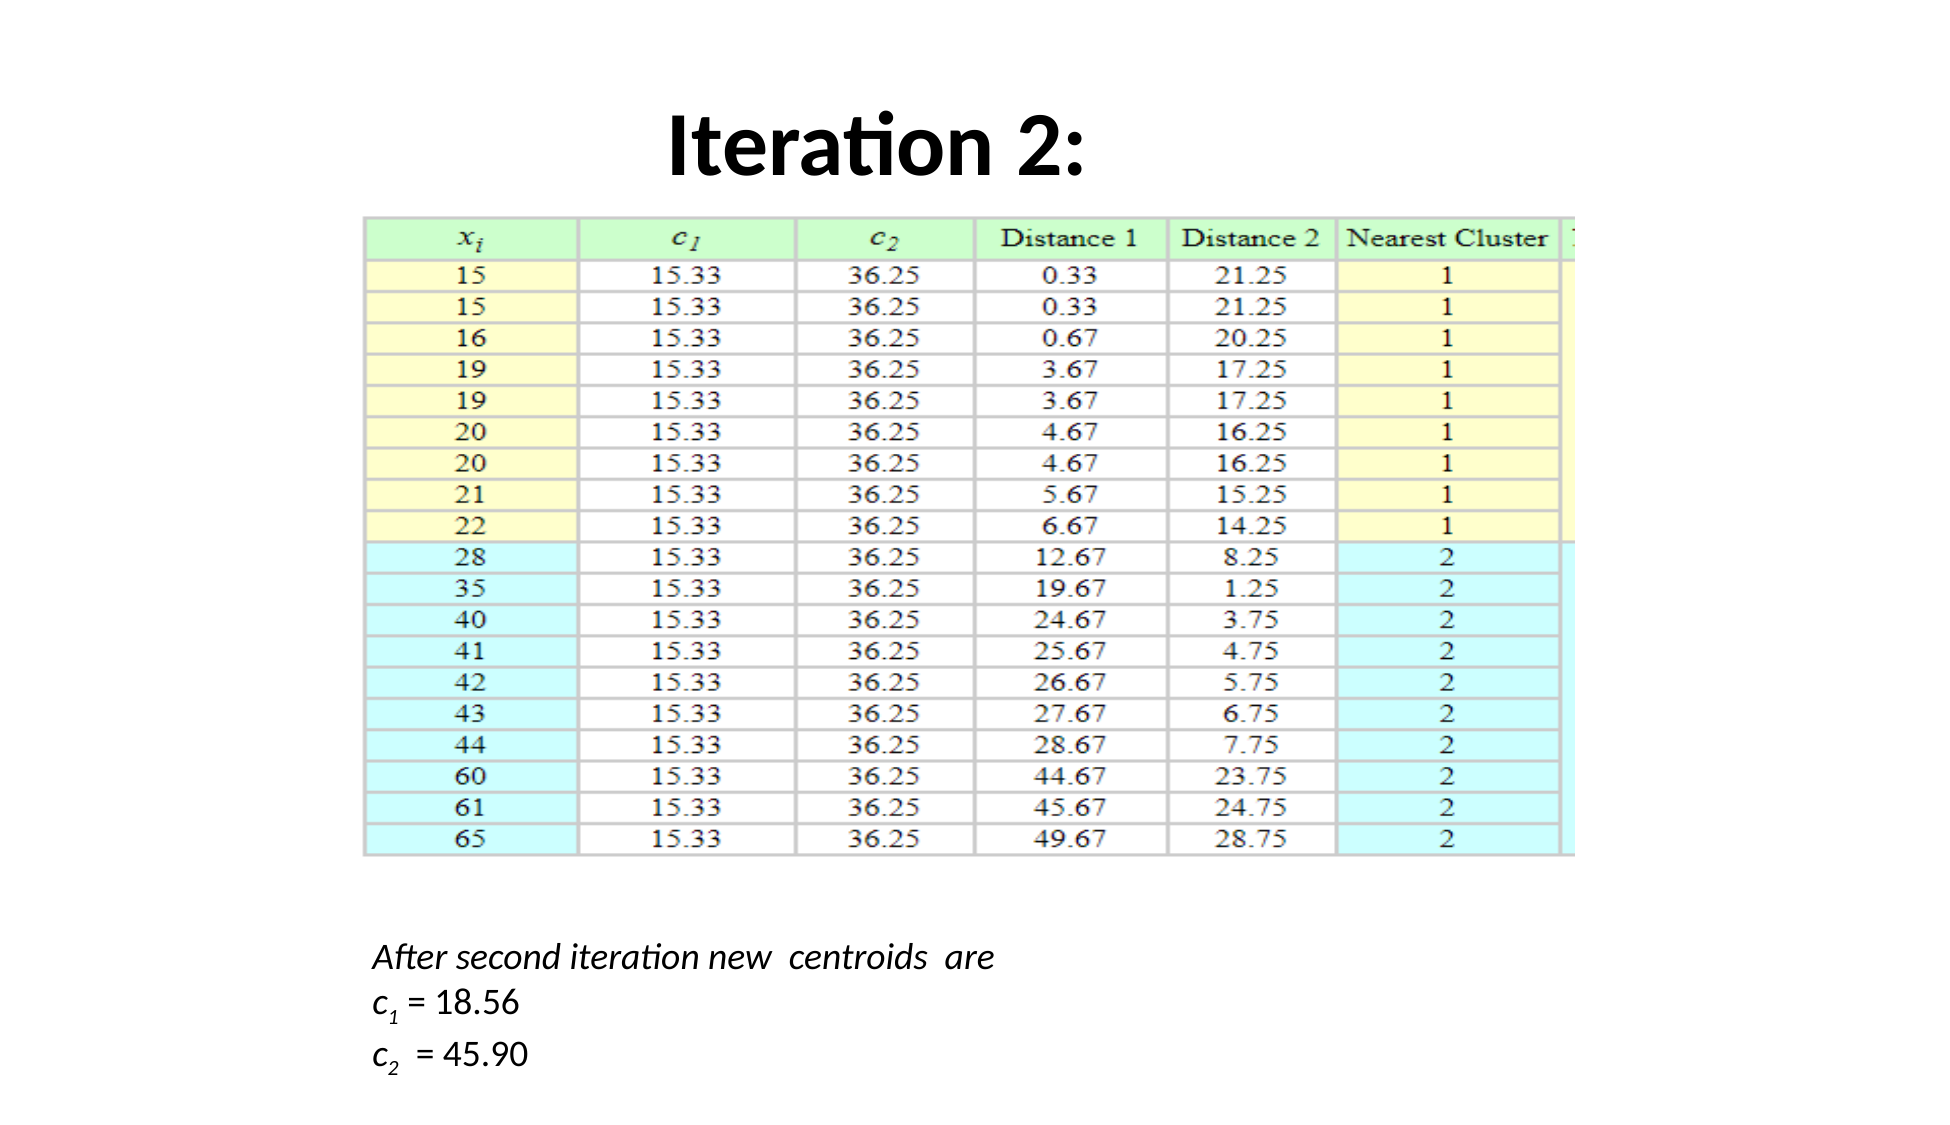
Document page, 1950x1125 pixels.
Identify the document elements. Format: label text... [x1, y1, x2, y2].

title Iteration 2: [0, 45, 1755, 233]
picture [340, 212, 1575, 863]
text_box After second iteration new centroids are c1 = 18.56 c2 = 45.90 [357, 924, 1333, 1087]
